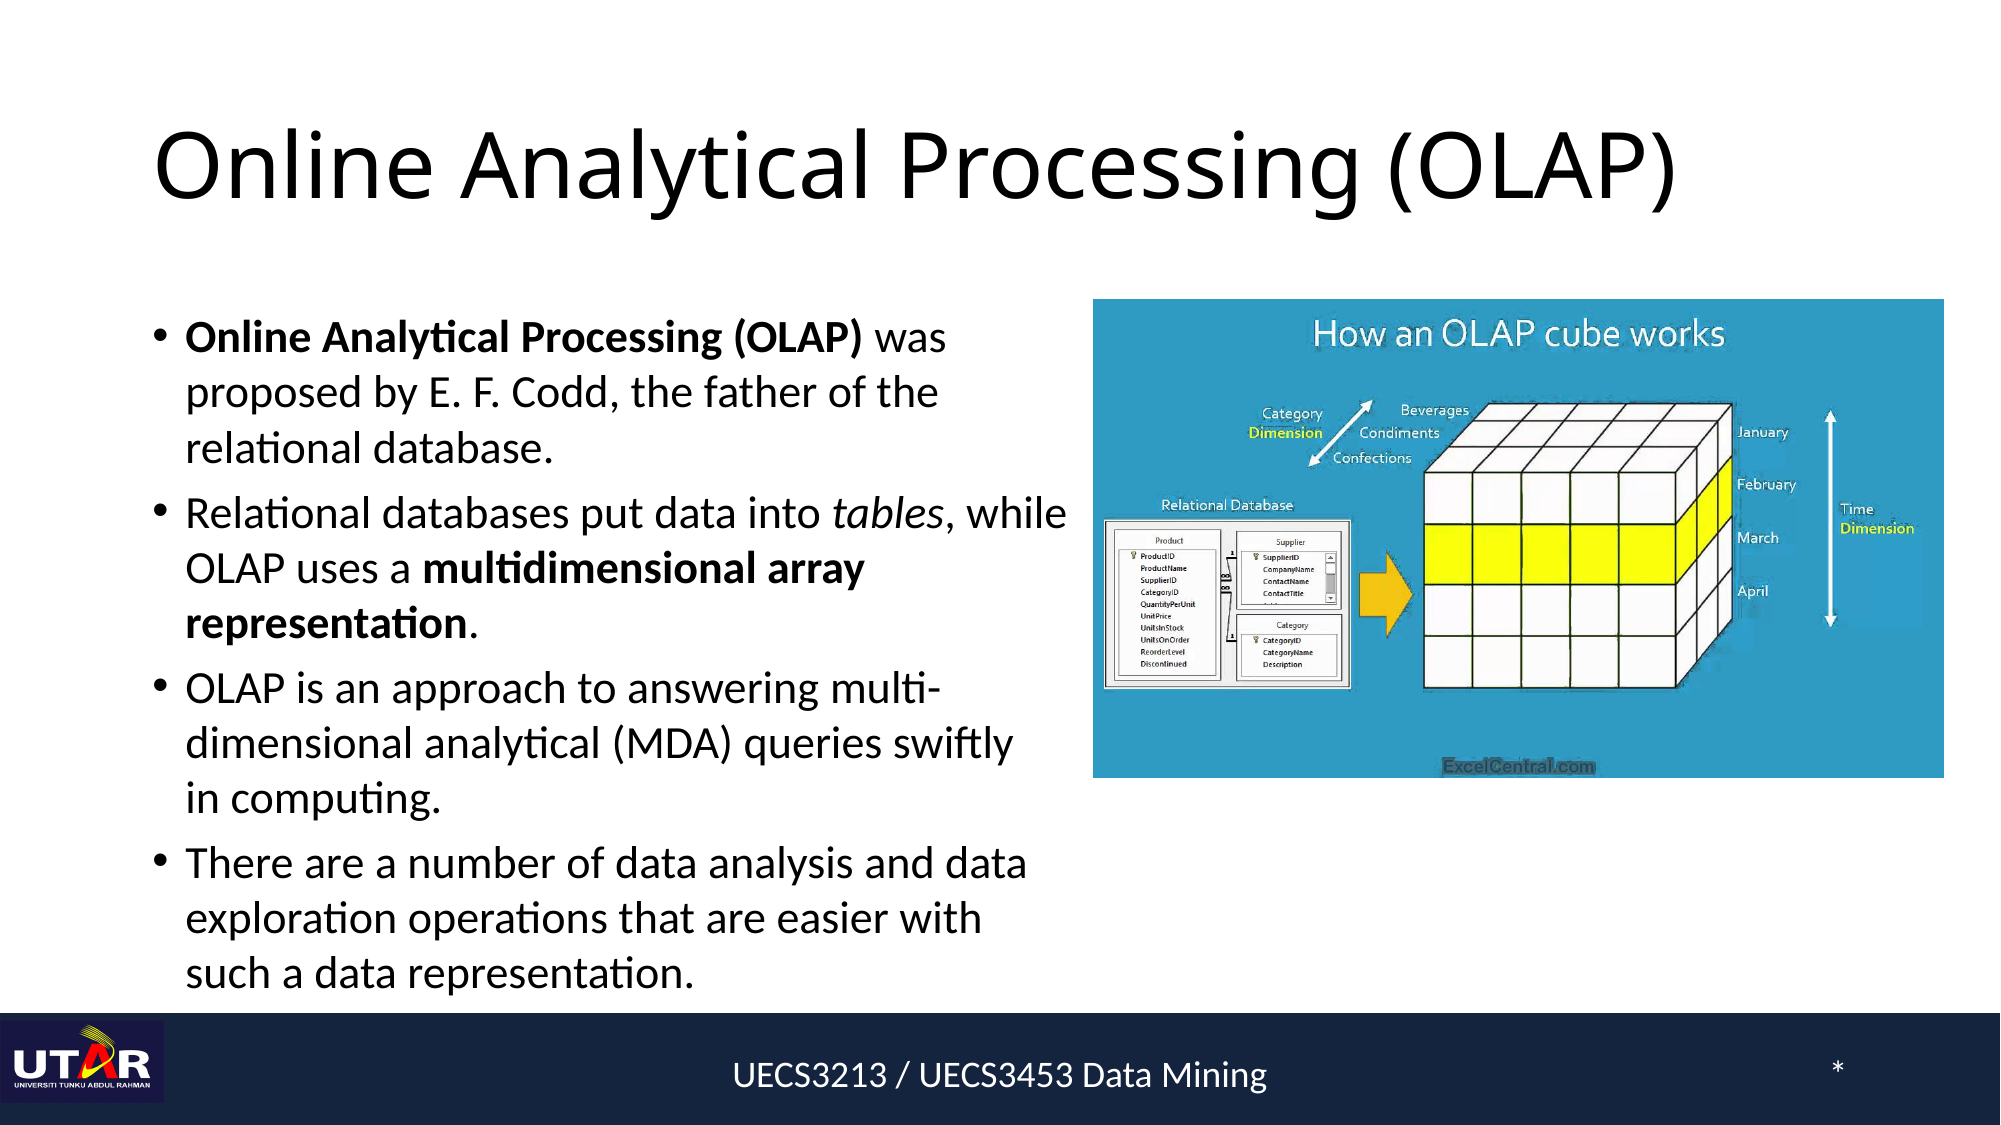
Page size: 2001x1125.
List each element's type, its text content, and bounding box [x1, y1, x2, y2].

footer UECS3213 / UECS3453 Data Mining [662, 1042, 1338, 1103]
slide_number * [1412, 1042, 1863, 1103]
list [1093, 299, 1944, 778]
title Online Analytical Processing (OLAP) [137, 59, 1863, 278]
list Online Analytical Processing (OLAP) was proposed by E. F. Codd, the father of the relational database. Relational databases put data into tables, while OLAP uses a multidimensional array representation. OLAP is an approach to answering multi-dimensional analytical (MDA) queries swiftly in computing. There are a number of data analysis and data exploration operations that are easier with such a data representation. [137, 299, 1094, 1014]
picture [0, 1020, 164, 1103]
